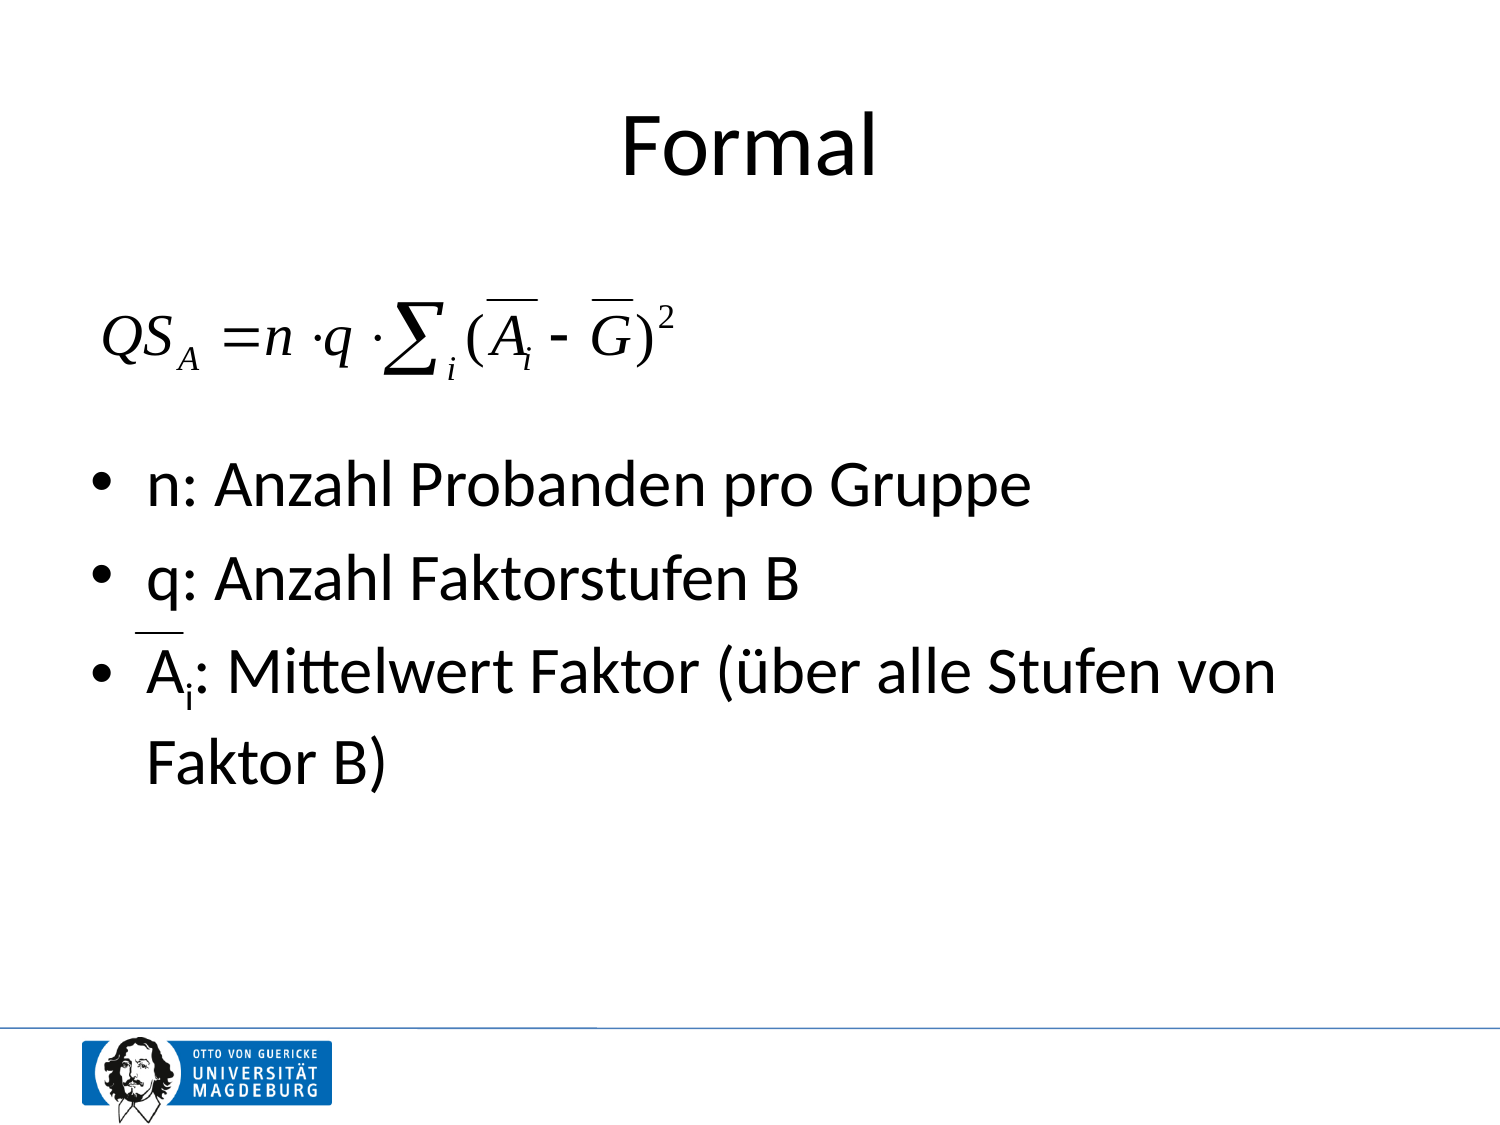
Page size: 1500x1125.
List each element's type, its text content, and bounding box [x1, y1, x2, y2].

picture [82, 1037, 340, 1125]
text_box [92, 281, 692, 396]
title Formal [75, 45, 1425, 233]
list n: Anzahl Probanden pro Gruppe q: Anzahl Faktorstufen B Ai: Mittelwert Faktor (über alle Stufen von Faktor B) [75, 432, 1425, 1005]
